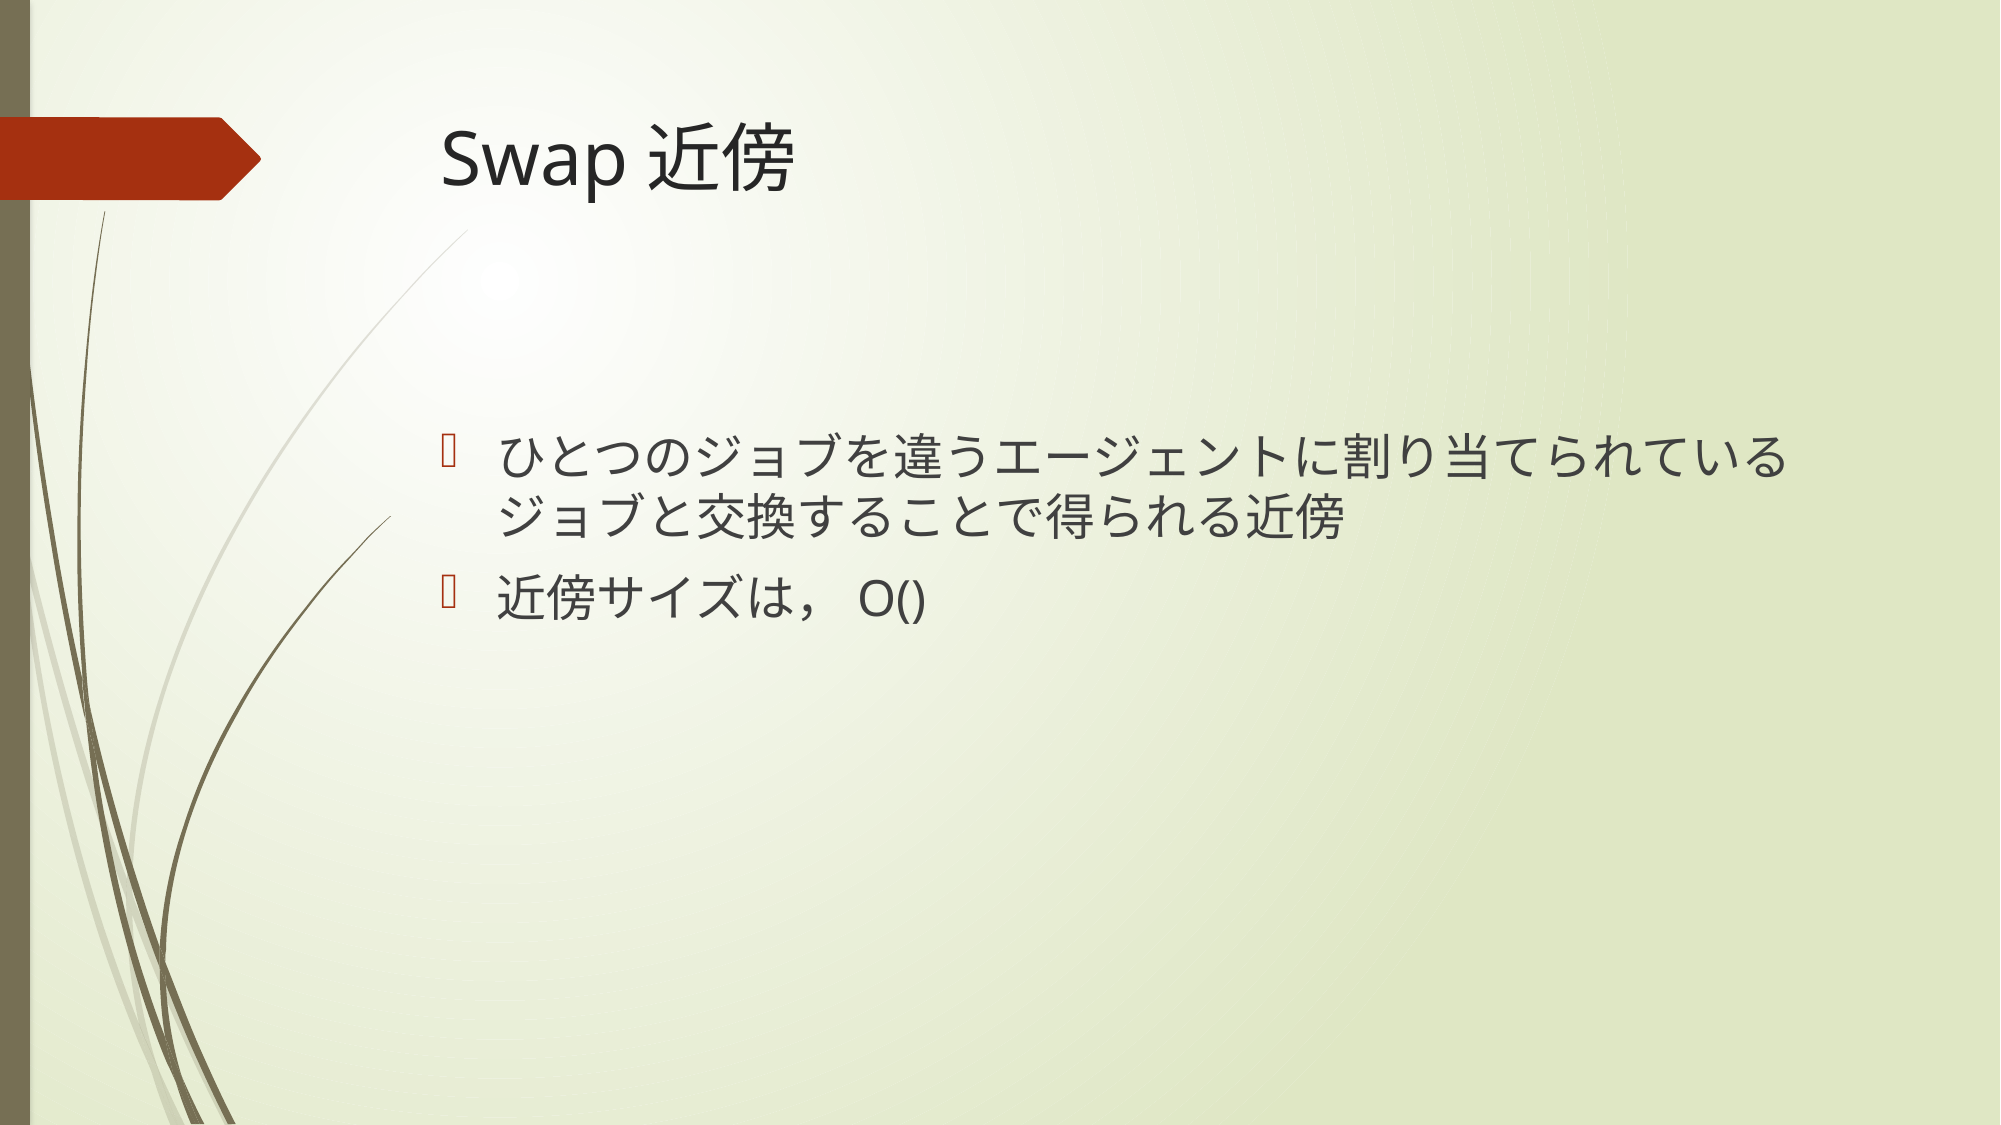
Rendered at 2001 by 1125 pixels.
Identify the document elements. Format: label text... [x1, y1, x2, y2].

title Swap近傍 [425, 102, 1888, 313]
